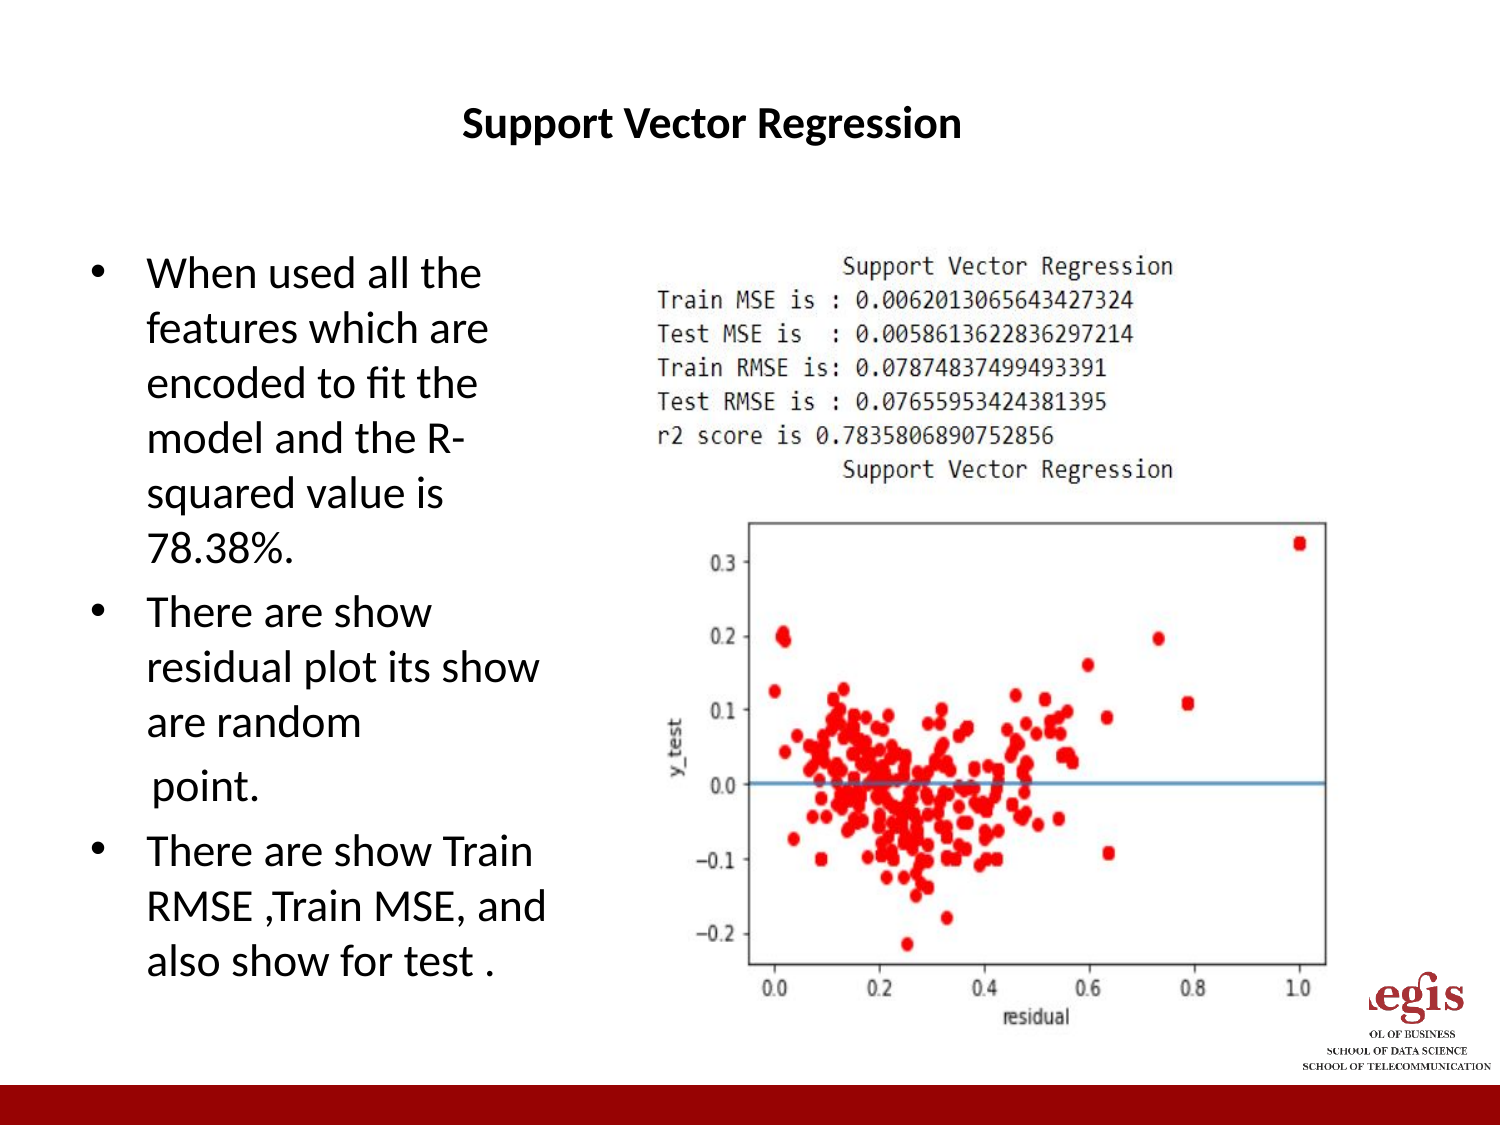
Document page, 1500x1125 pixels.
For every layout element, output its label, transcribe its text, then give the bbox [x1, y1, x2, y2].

list When used all the features which are encoded to fit the model and the R-squared value is 78.38%. There are show residual plot its show are random point. There are show Train RMSE ,Train MSE, and also show for test . [75, 235, 569, 1005]
title Support Vector Regression [447, 50, 1053, 156]
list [637, 235, 1369, 1049]
picture [1303, 969, 1491, 1070]
